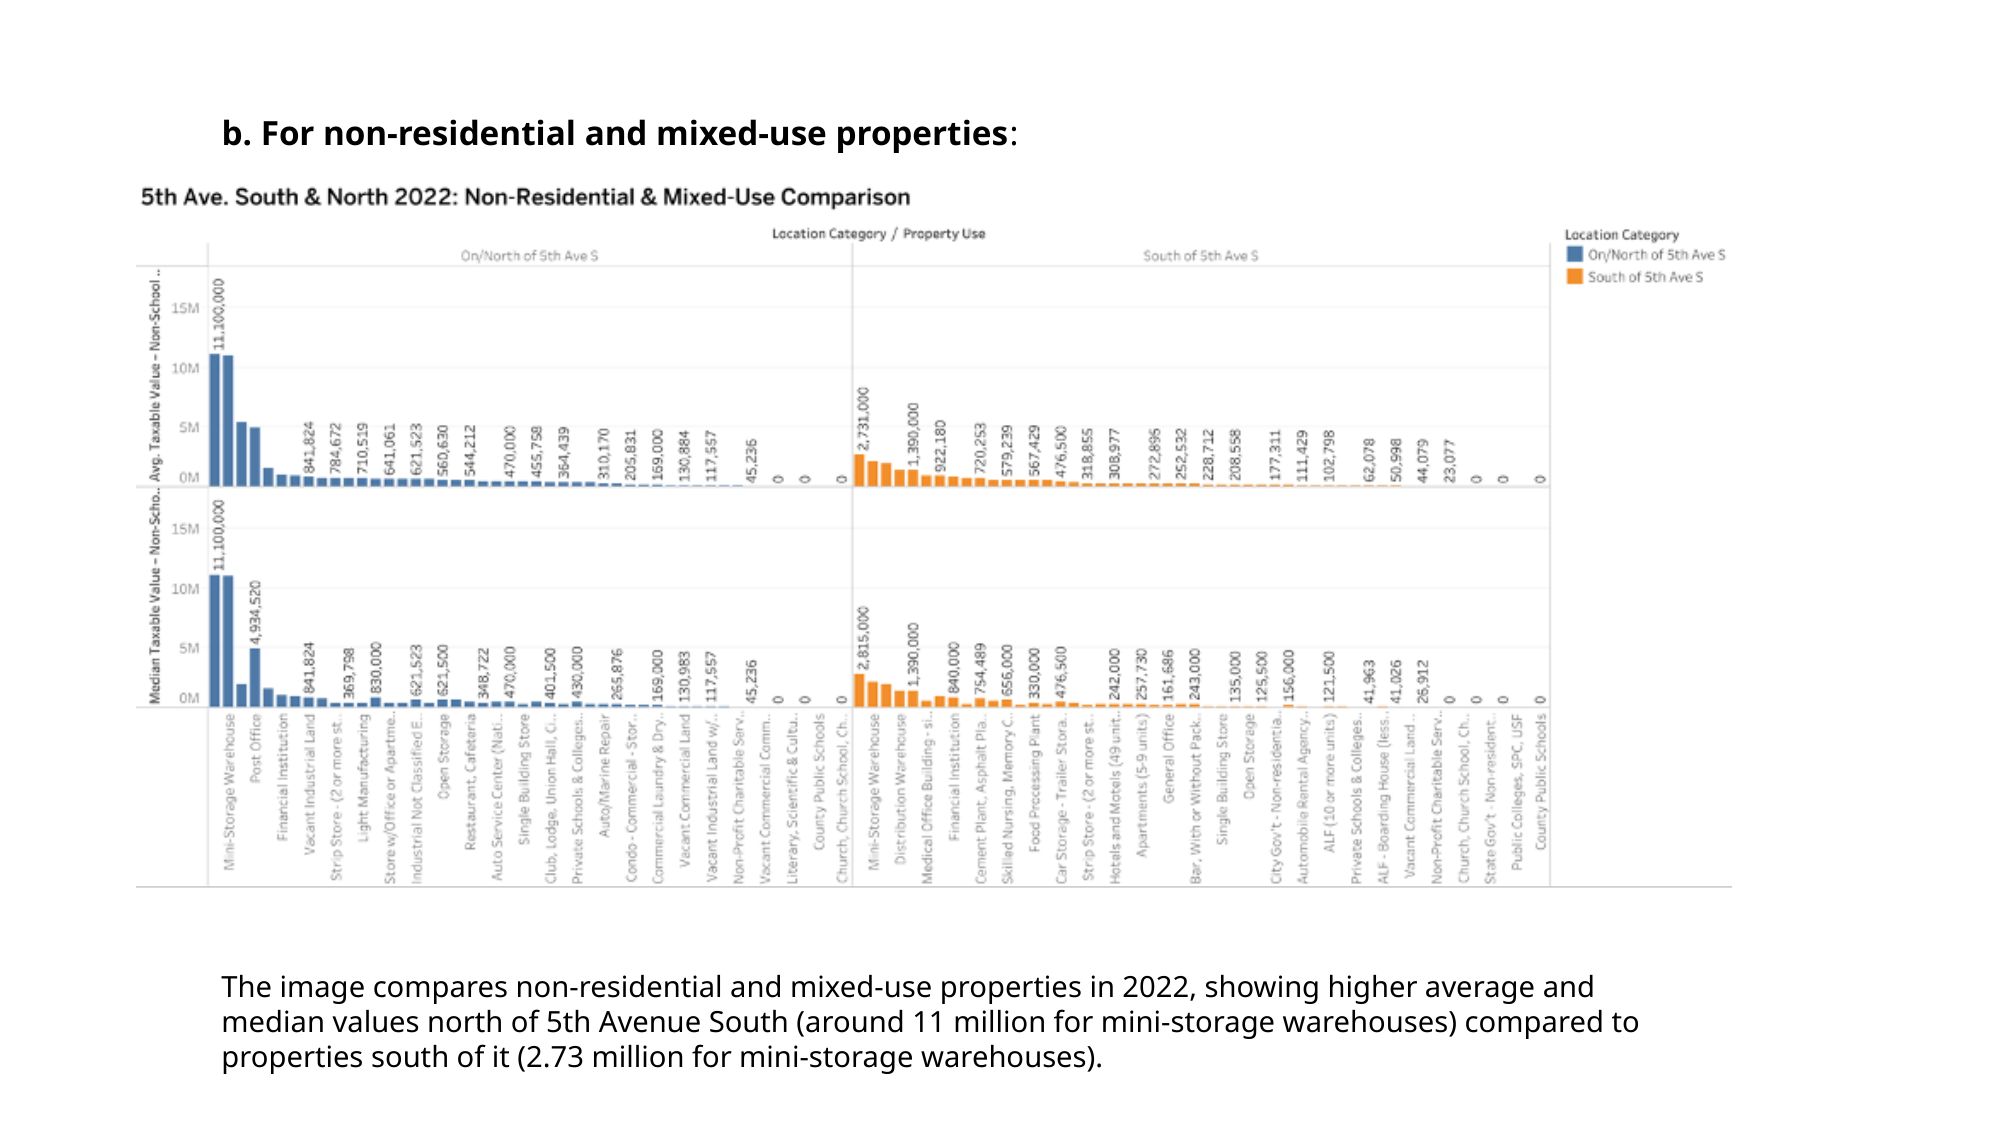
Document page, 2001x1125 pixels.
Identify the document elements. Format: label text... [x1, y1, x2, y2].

picture [135, 176, 1732, 890]
text_box b. For non-residential and mixed-use properties​: [206, 104, 1191, 160]
text_box The image compares non-residential and mixed-use properties in 2022, showing higher average and median values north of 5th Avenue South (around 11 million for mini-storage warehouses) compared to properties south of it (2.73 million for mini-storage warehouses). [206, 926, 1710, 1081]
